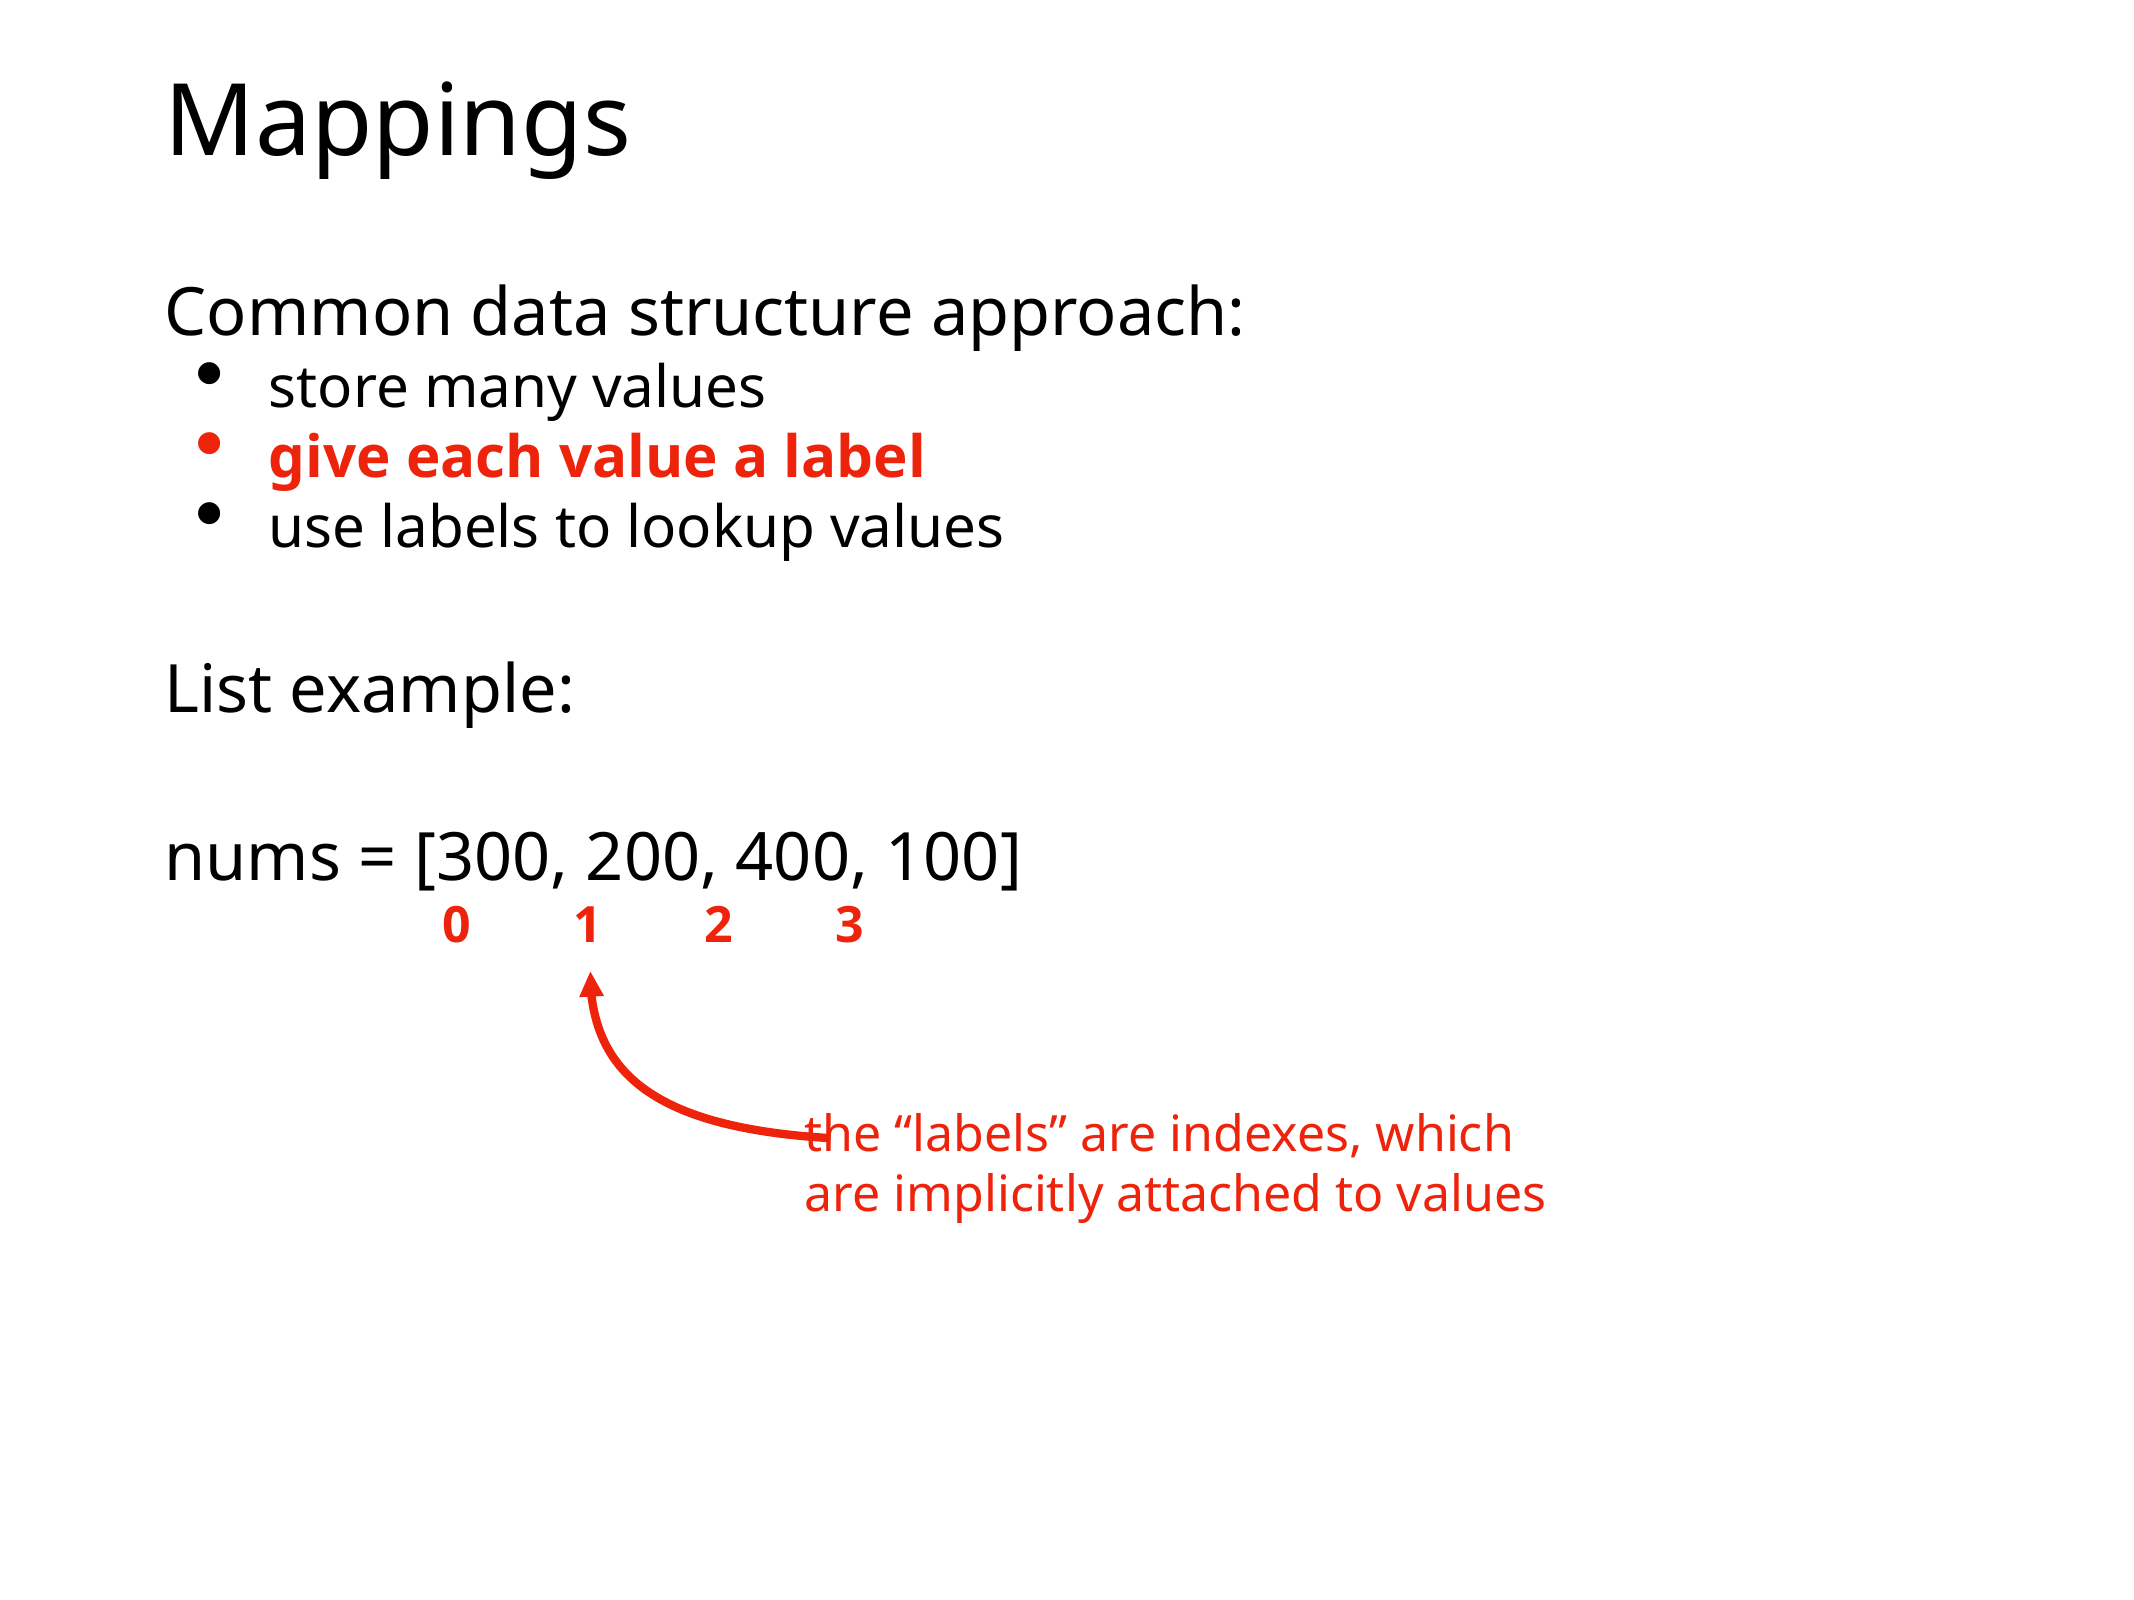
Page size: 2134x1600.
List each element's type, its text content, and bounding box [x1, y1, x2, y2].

text_box 0 [433, 884, 479, 962]
text_box [584, 971, 796, 1136]
list Common data structure approach: store many values give each value a label use labels to lookup values List example: nums = [300, 200, 400, 100] [155, 259, 1978, 959]
title Mappings [155, 41, 1978, 191]
text_box 2 [696, 884, 742, 962]
text_box 3 [827, 884, 873, 962]
text_box 1 [564, 884, 611, 962]
text_box the “labels” are indexes, which are implicitly attached to values [796, 1093, 1556, 1230]
